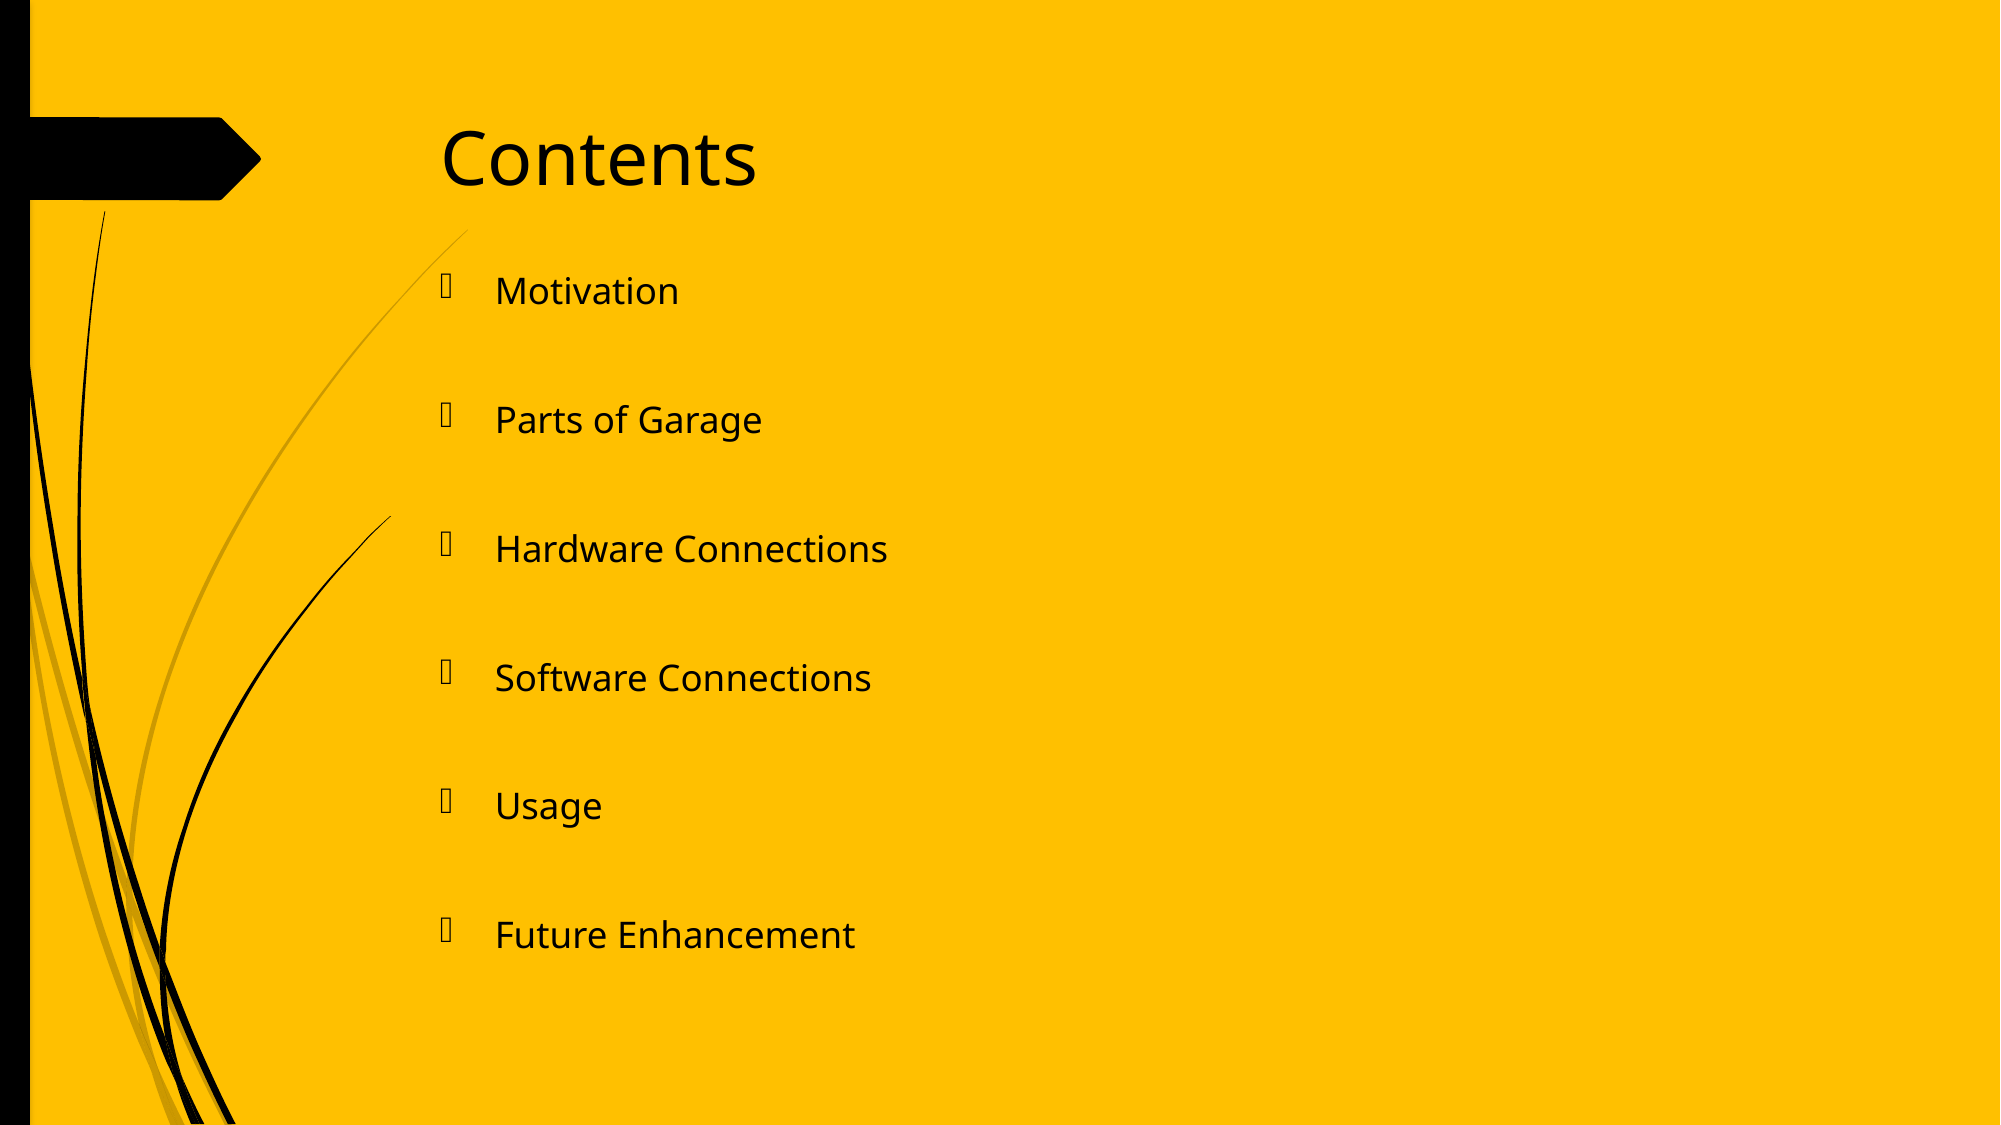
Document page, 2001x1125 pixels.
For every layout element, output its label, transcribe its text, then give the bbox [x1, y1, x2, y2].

list Motivation Parts of Garage Hardware Connections Software Connections Usage Future Enhancement [424, 260, 1888, 970]
title Contents [425, 102, 1888, 260]
